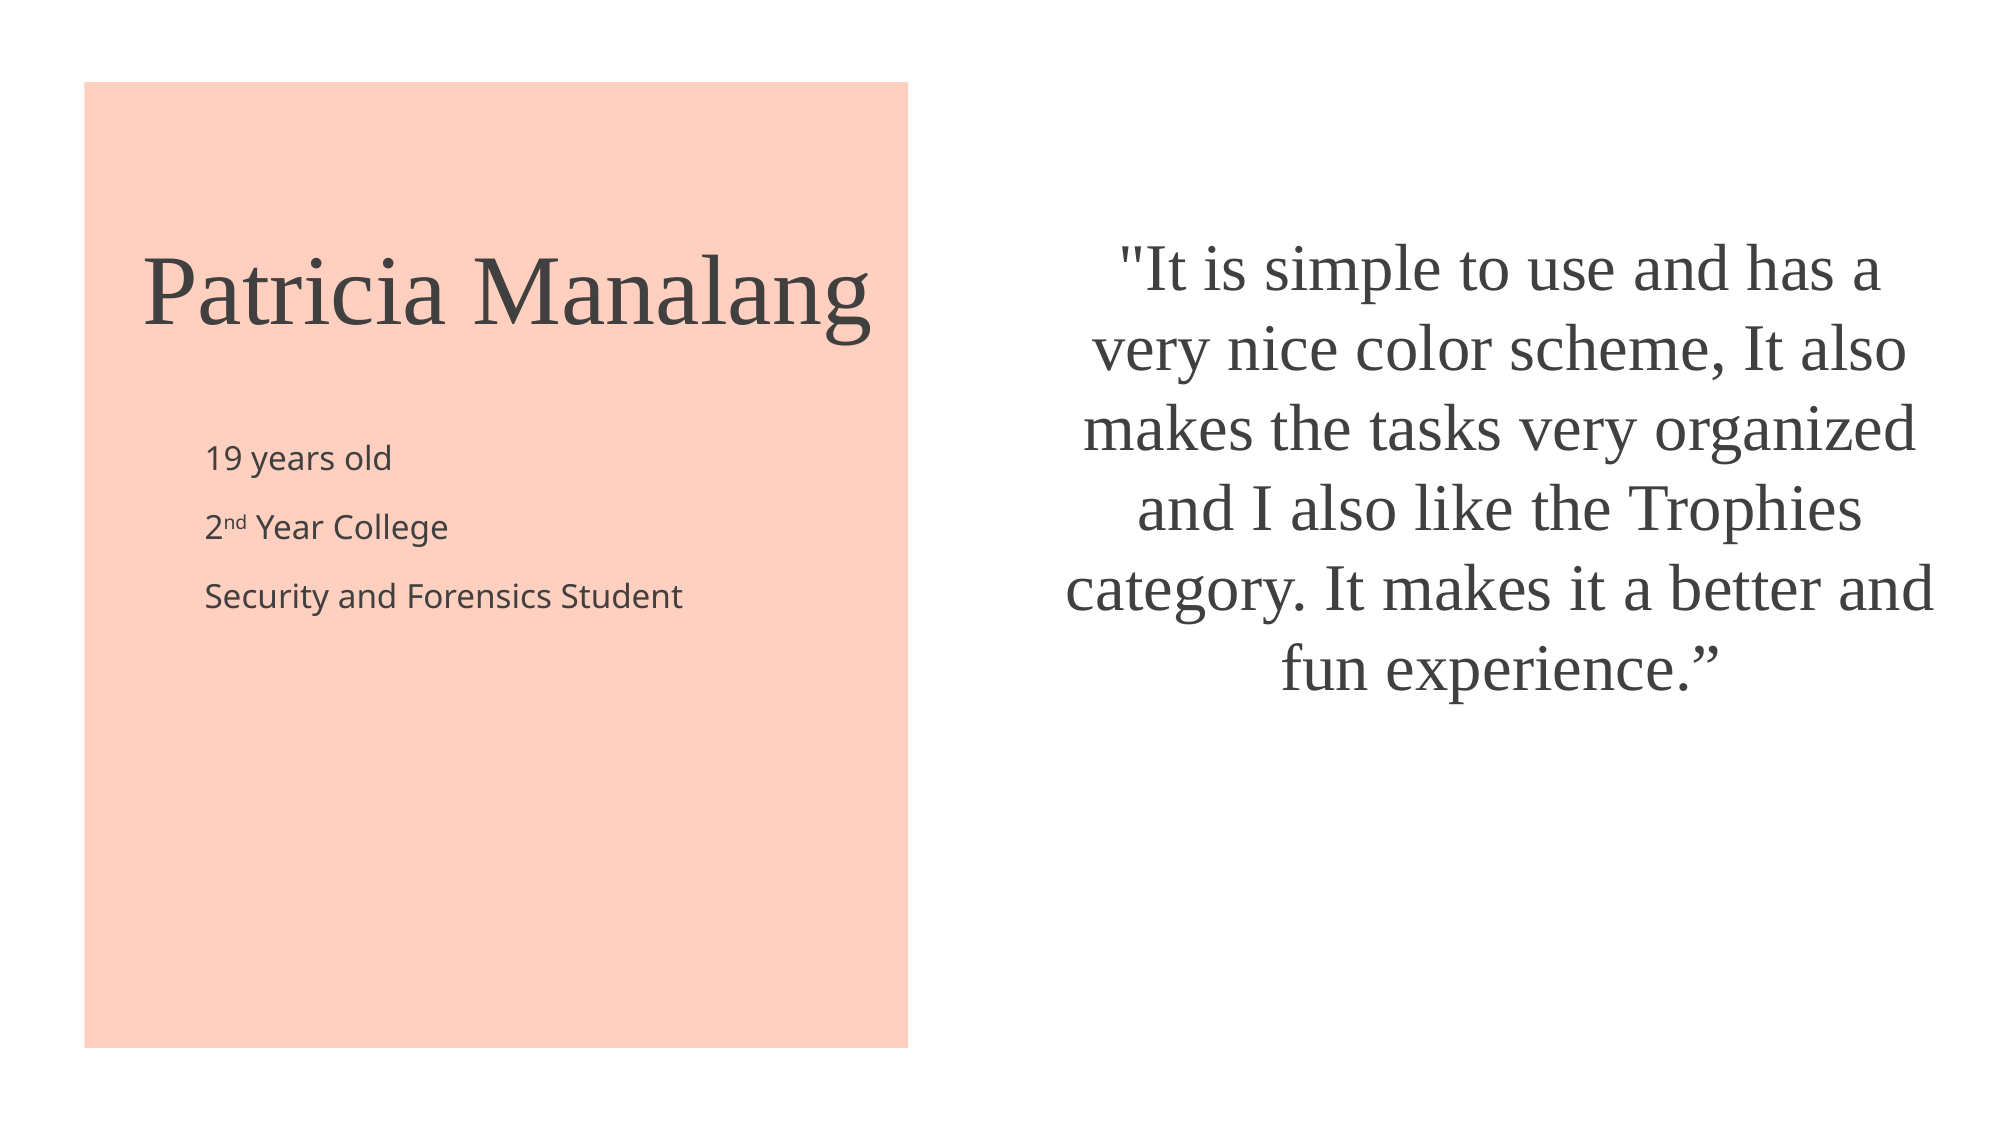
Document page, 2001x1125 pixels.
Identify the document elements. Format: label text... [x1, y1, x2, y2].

text_box Security and Forensics Student [189, 548, 754, 623]
text_box [83, 81, 909, 1049]
text_box Patricia Manalang [127, 216, 1000, 352]
text_box "It is simple to use and has a very nice color scheme, It also makes the tasks very organized and I also like the Trophies category. It makes it a better and fun experience.” [1046, 216, 1956, 712]
text_box 19 years old [189, 409, 754, 484]
text_box 2nd Year College [189, 484, 754, 548]
